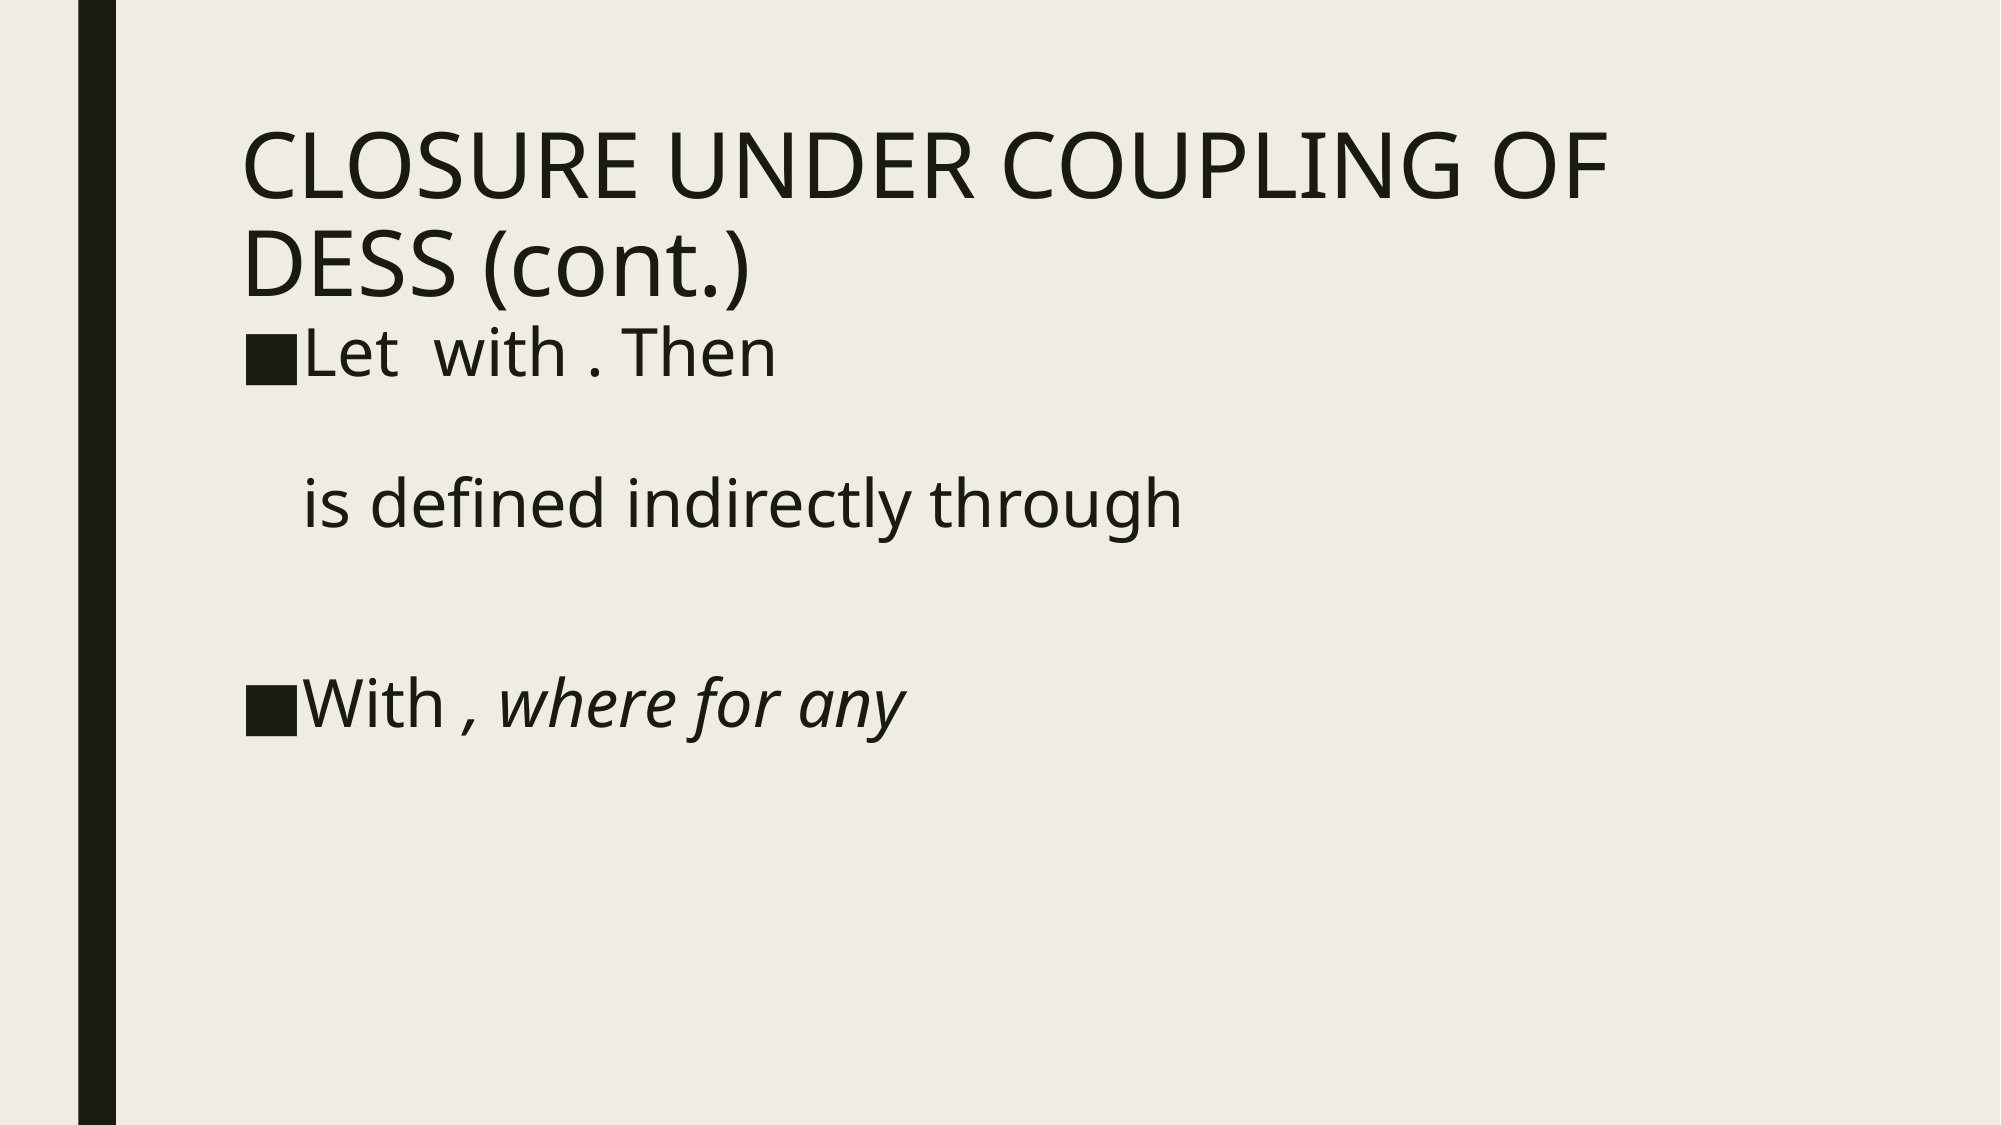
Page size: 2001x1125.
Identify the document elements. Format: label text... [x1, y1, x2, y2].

title CLOSURE UNDER COUPLING OF DESS (cont.) [225, 112, 1800, 357]
